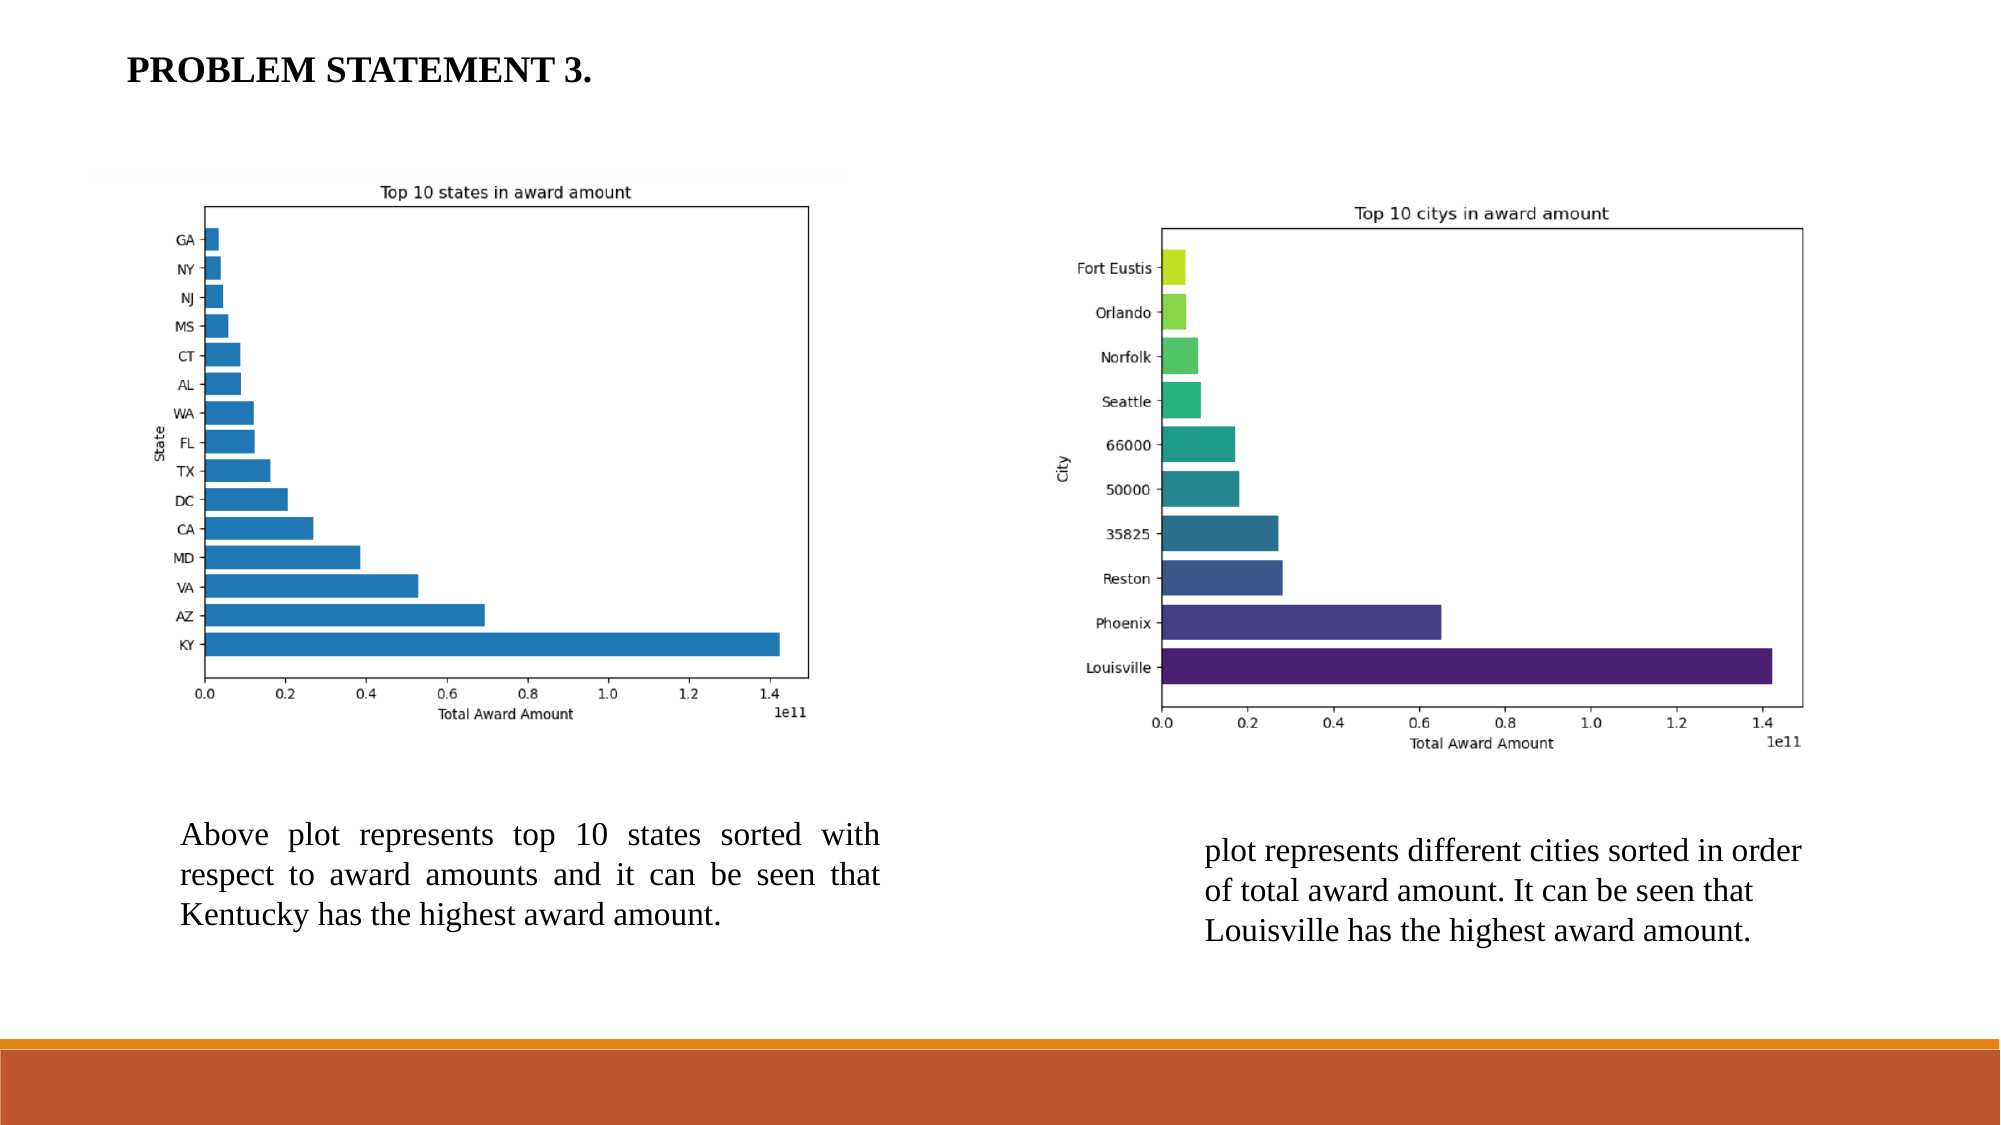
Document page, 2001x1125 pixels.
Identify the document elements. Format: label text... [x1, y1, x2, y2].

text_box Above plot represents top 10 states sorted with respect to award amounts and it can be seen that Kentucky has the highest award amount. [165, 804, 897, 940]
text_box plot represents different cities sorted in order of total award amount. It can be seen that Louisville has the highest award amount. [1189, 820, 1833, 956]
picture [93, 171, 844, 732]
text_box PROBLEM STATEMENT 3. [112, 37, 844, 98]
picture [979, 204, 1878, 765]
